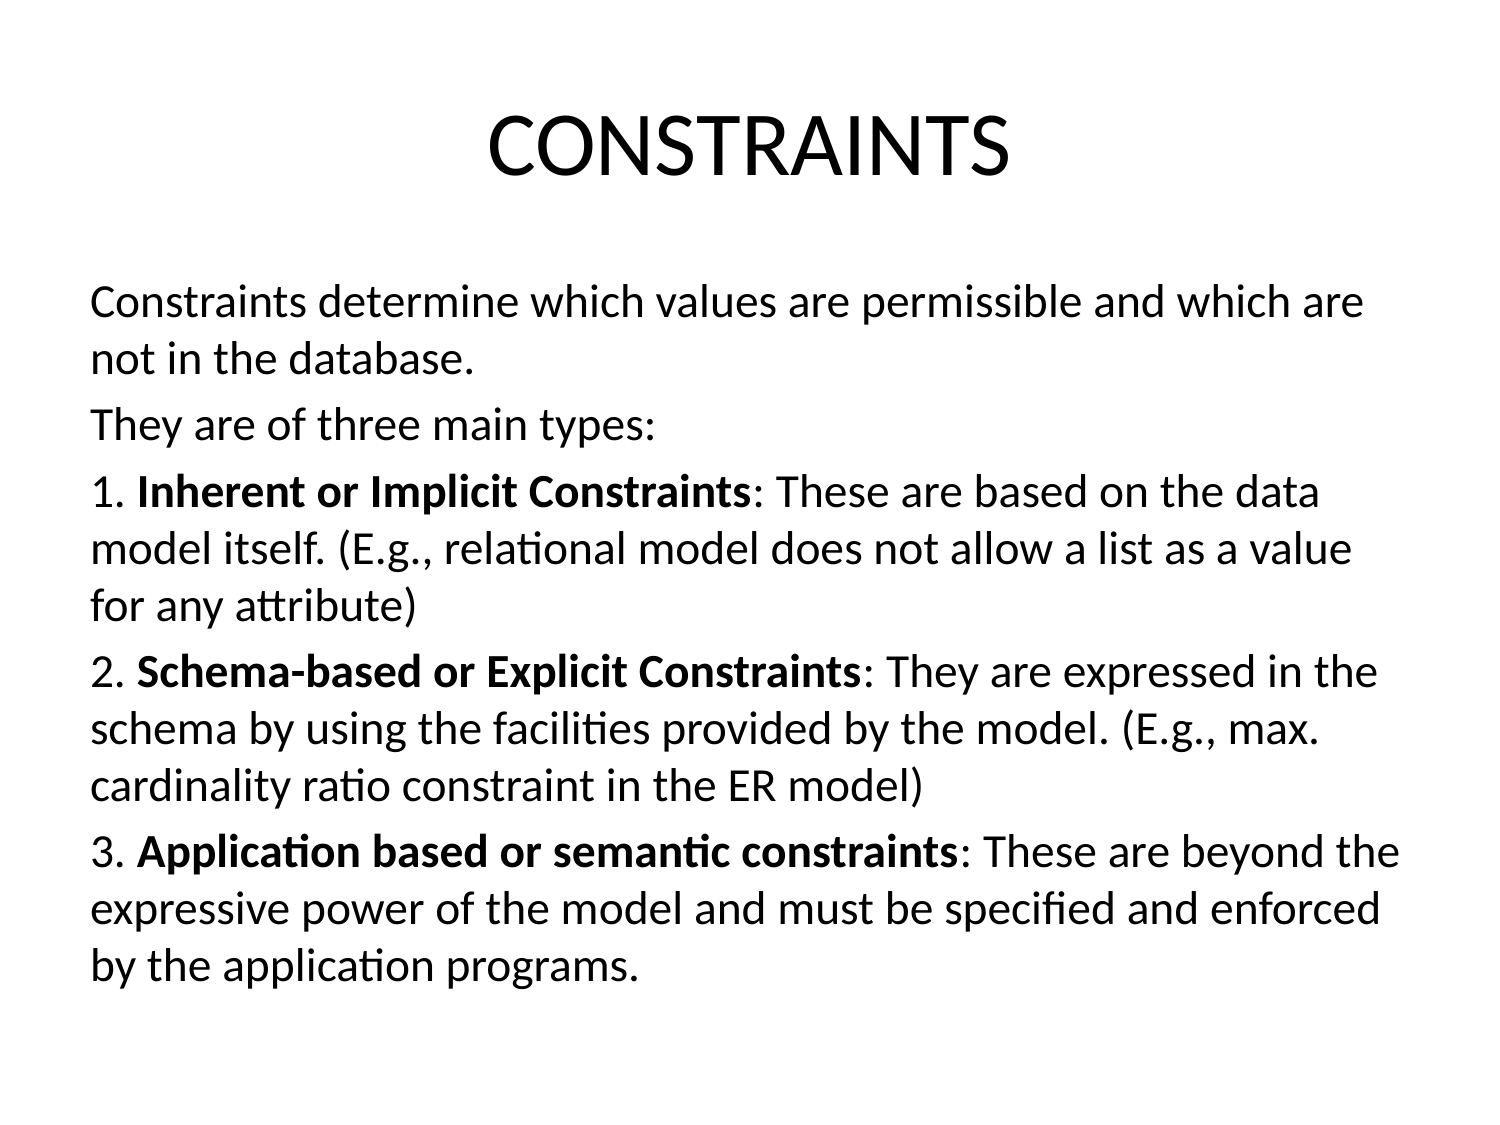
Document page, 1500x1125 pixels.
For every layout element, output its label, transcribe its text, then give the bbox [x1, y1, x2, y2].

list Constraints determine which values are permissible and which are not in the database. They are of three main types: 1. Inherent or Implicit Constraints: These are based on the data model itself. (E.g., relational model does not allow a list as a value for any attribute) 2. Schema-based or Explicit Constraints: They are expressed in the schema by using the facilities provided by the model. (E.g., max. cardinality ratio constraint in the ER model) 3. Application based or semantic constraints: These are beyond the expressive power of the model and must be specified and enforced by the application programs. [75, 262, 1425, 1005]
title CONSTRAINTS [75, 45, 1425, 233]
